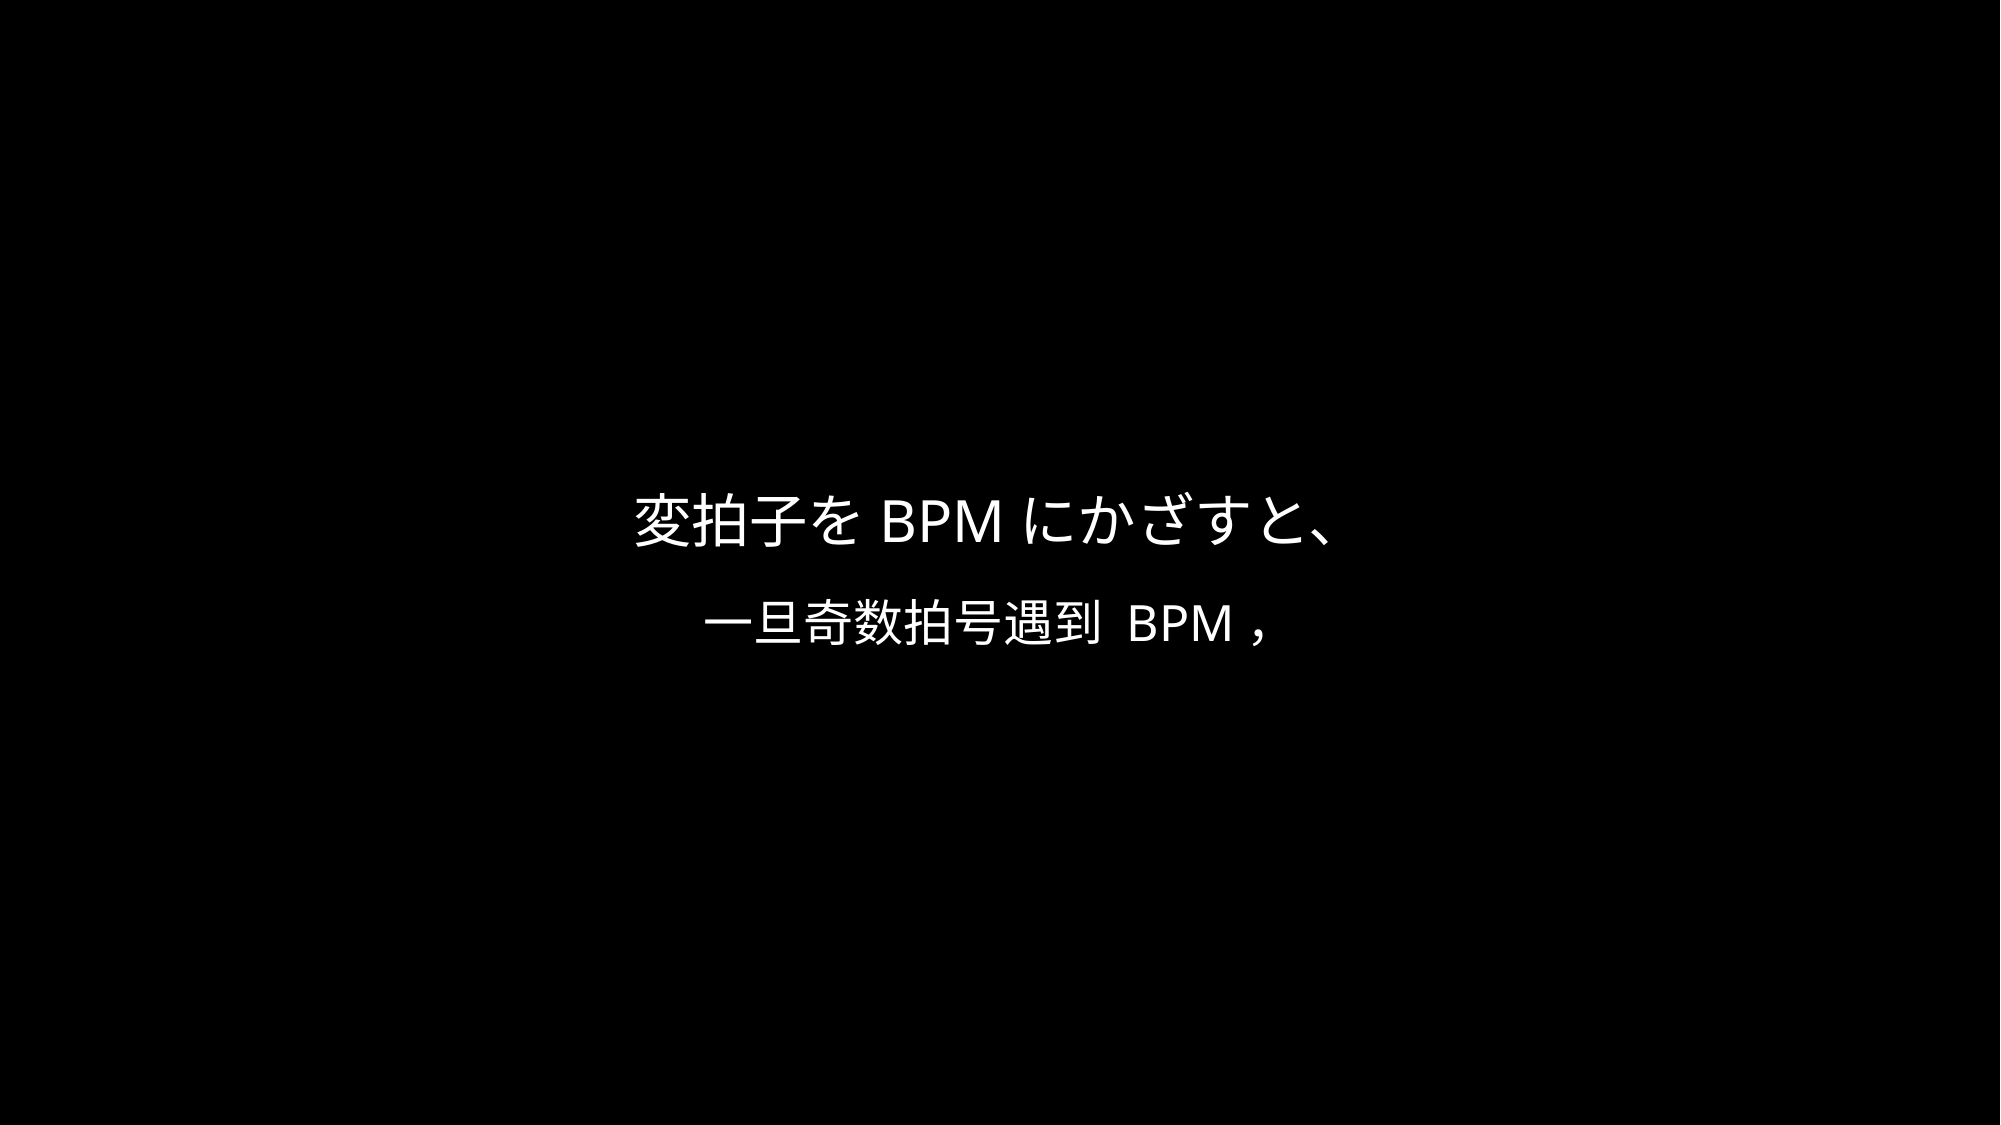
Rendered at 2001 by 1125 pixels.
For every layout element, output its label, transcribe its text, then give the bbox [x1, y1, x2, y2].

title 変拍子をBPMにかざすと、 [0, 170, 2000, 563]
subtitle 一旦奇数拍号遇到 BPM， [0, 590, 2000, 863]
